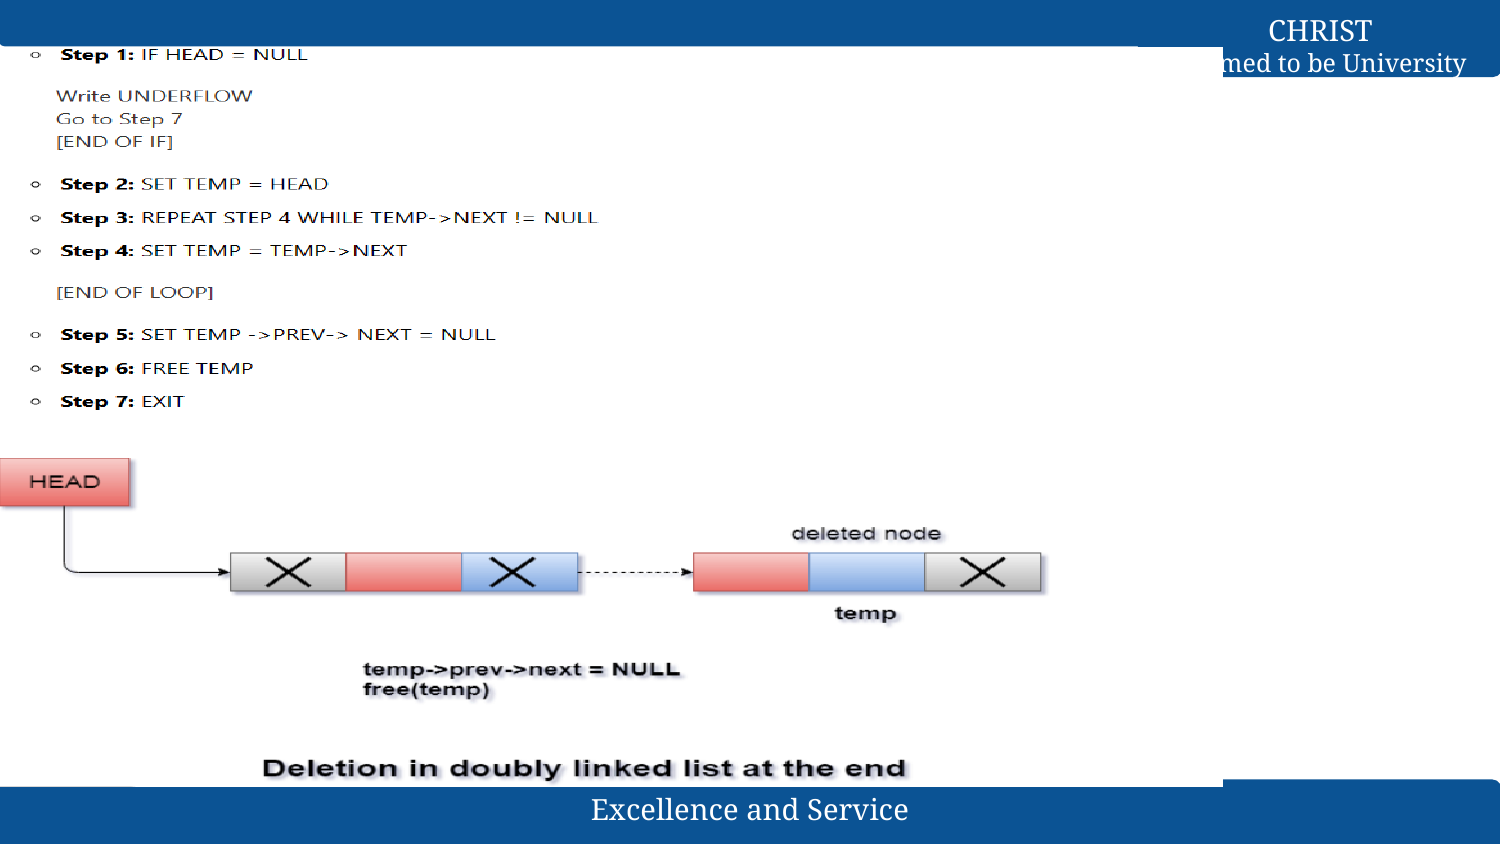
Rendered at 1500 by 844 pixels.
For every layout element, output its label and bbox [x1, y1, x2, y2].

picture [0, 47, 1223, 787]
